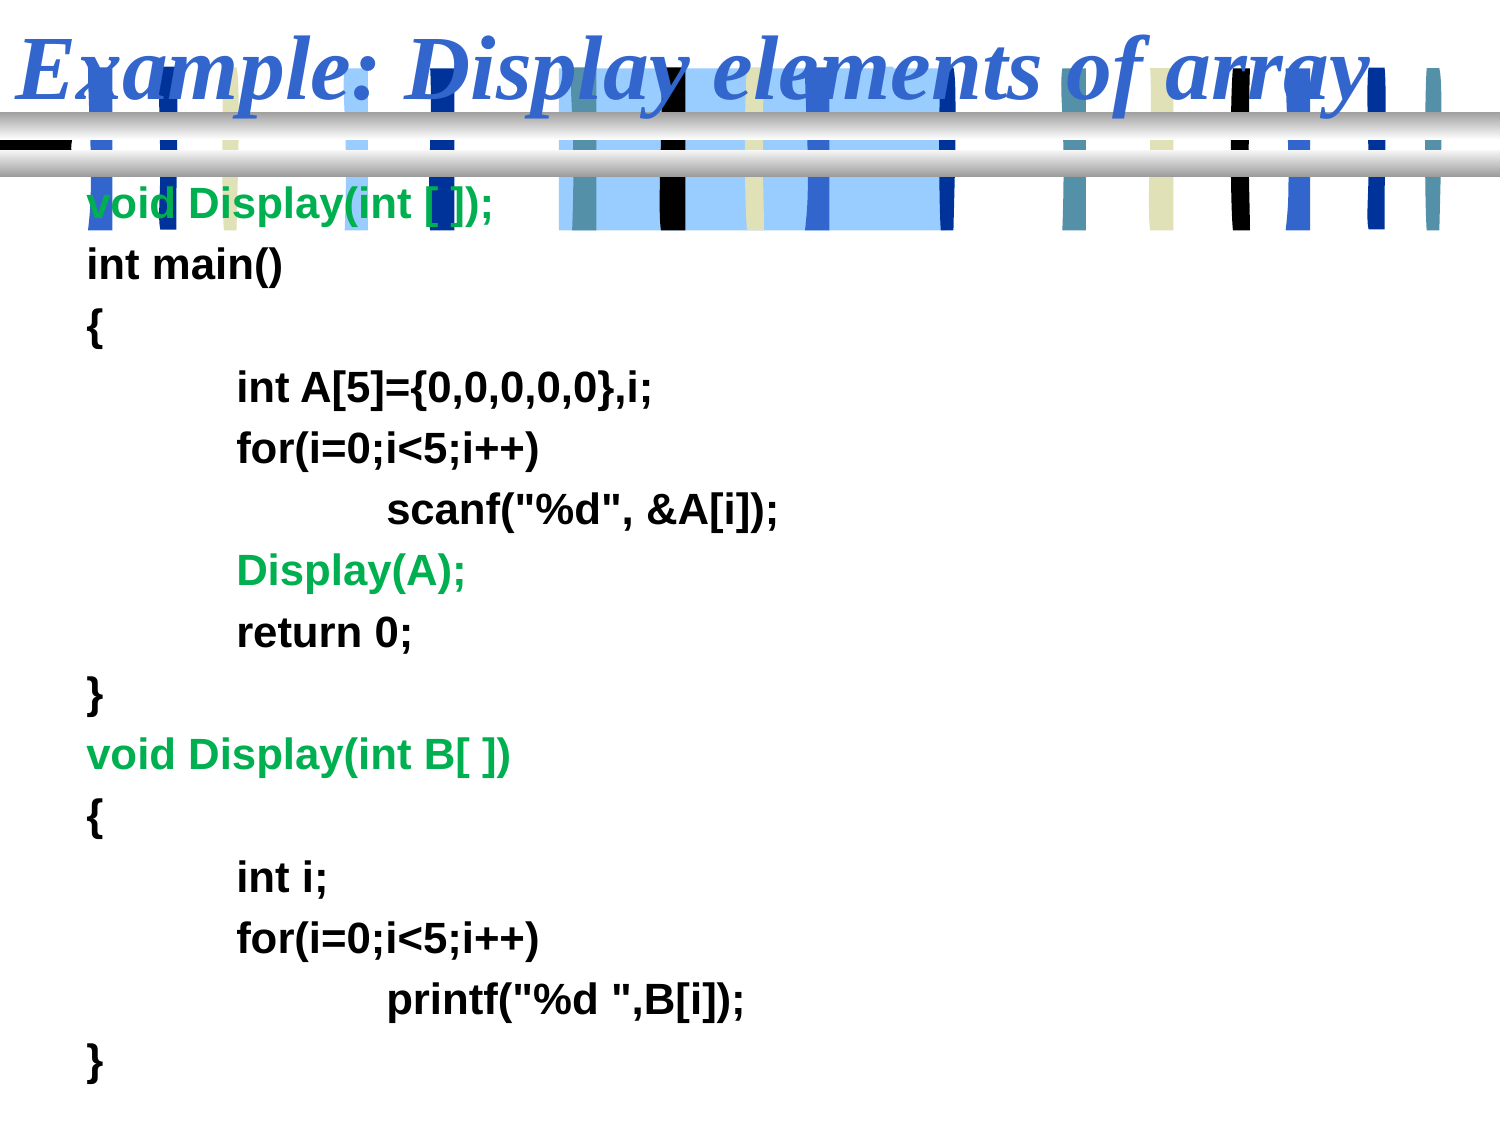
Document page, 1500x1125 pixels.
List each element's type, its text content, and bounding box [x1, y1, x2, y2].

title Example: Display elements of array [0, 0, 1495, 125]
list void Display(int [ ]); int main() { int A[5]={0,0,0,0,0},i; for(i=0;i<5;i++) scanf("%d", &A[i]); Display(A); return 0; } void Display(int B[ ]) { int i; for(i=0;i<5;i++) printf("%d ",B[i]); } [71, 167, 1409, 1043]
